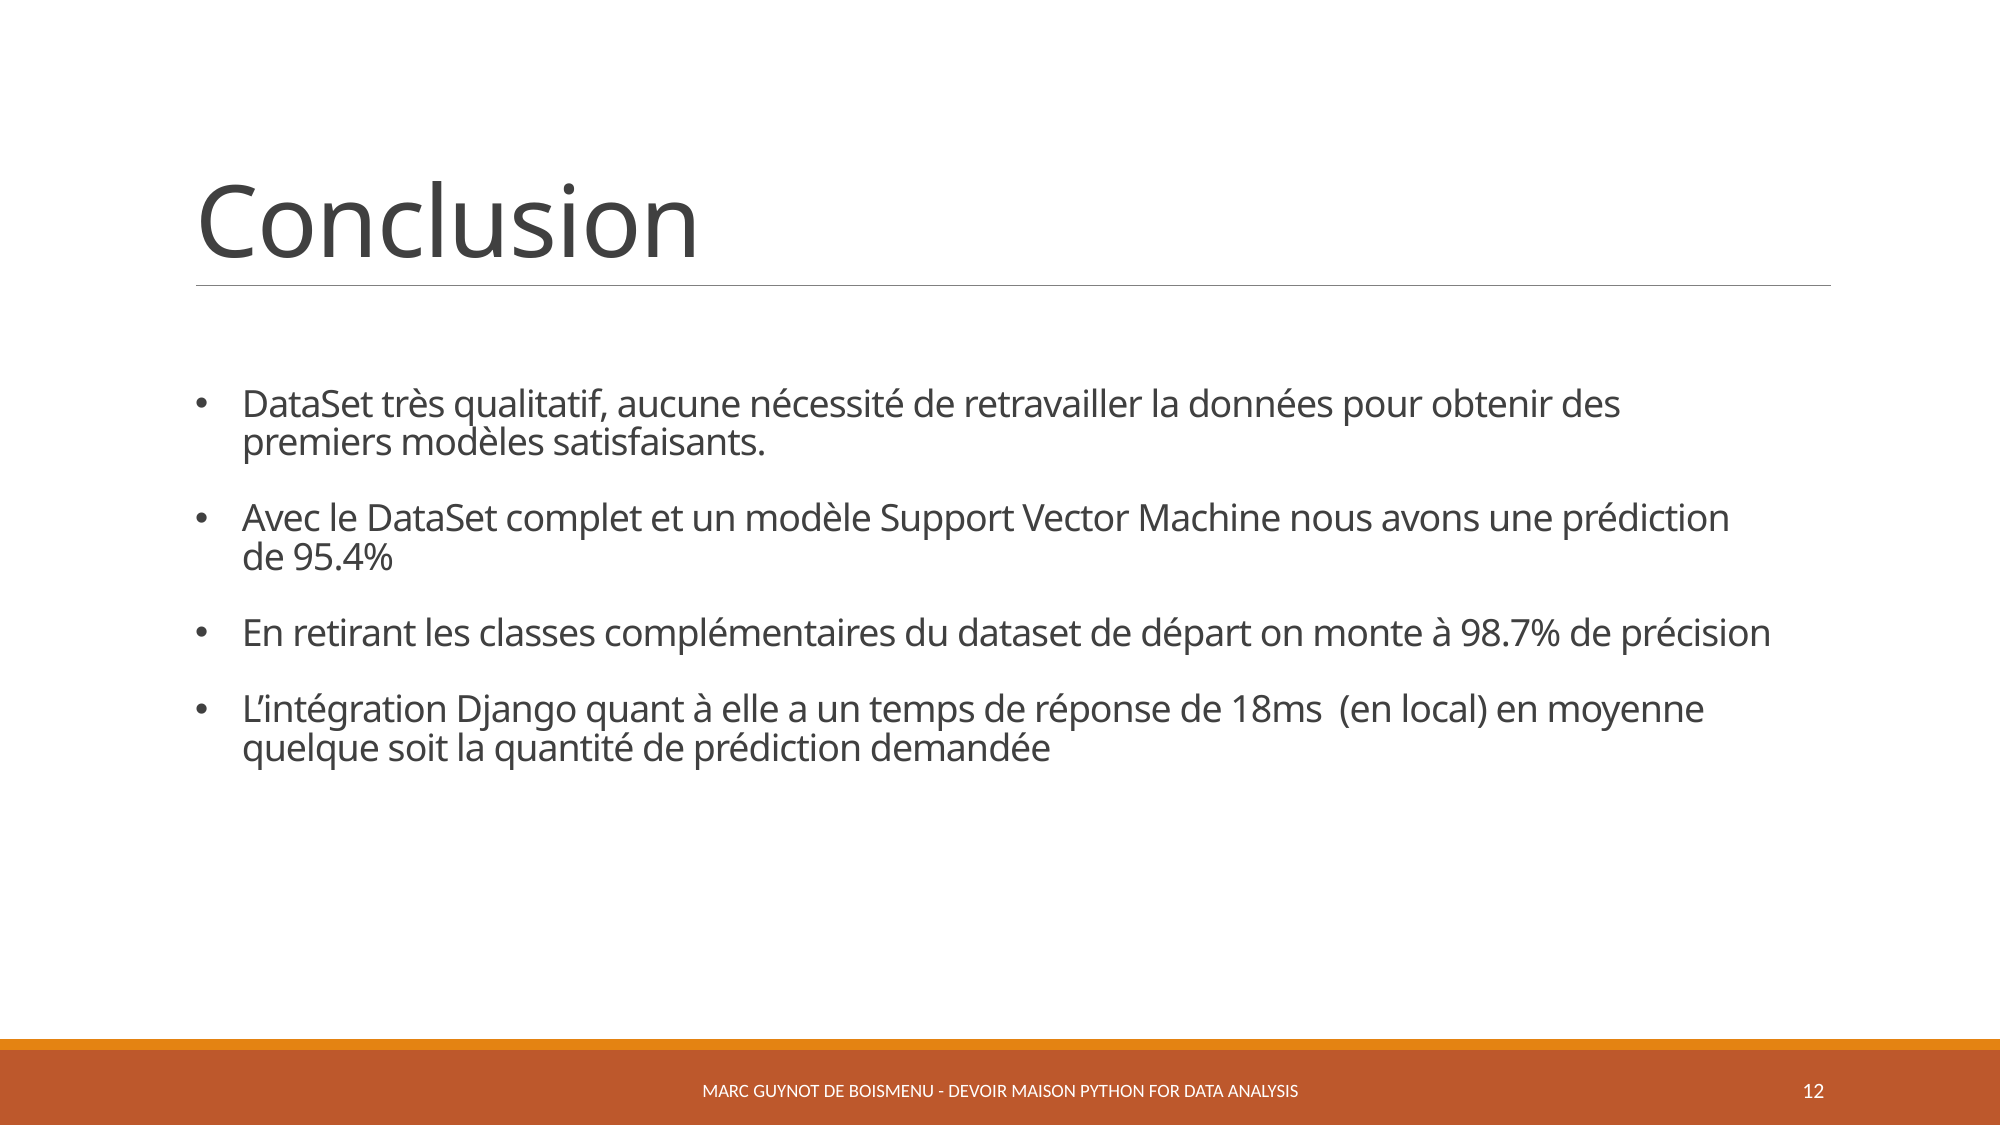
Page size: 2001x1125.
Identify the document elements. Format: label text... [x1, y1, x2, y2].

text_box DataSet très qualitatif, aucune nécessité de retravailler la données pour obtenir des premiers modèles satisfaisants. Avec le DataSet complet et un modèle Support Vector Machine nous avons une prédiction de 95.4% En retirant les classes complémentaires du dataset de départ on monte à 98.7% de précision L’intégration Django quant à elle a un temps de réponse de 18ms (en local) en moyenne quelque soit la quantité de prédiction demandée [179, 379, 1793, 867]
slide_number 12 [1624, 1059, 1840, 1120]
title Conclusion [180, 47, 1830, 285]
footer Marc Guynot de Boismenu - Devoir Maison Python for Data Analysis [604, 1059, 1396, 1120]
